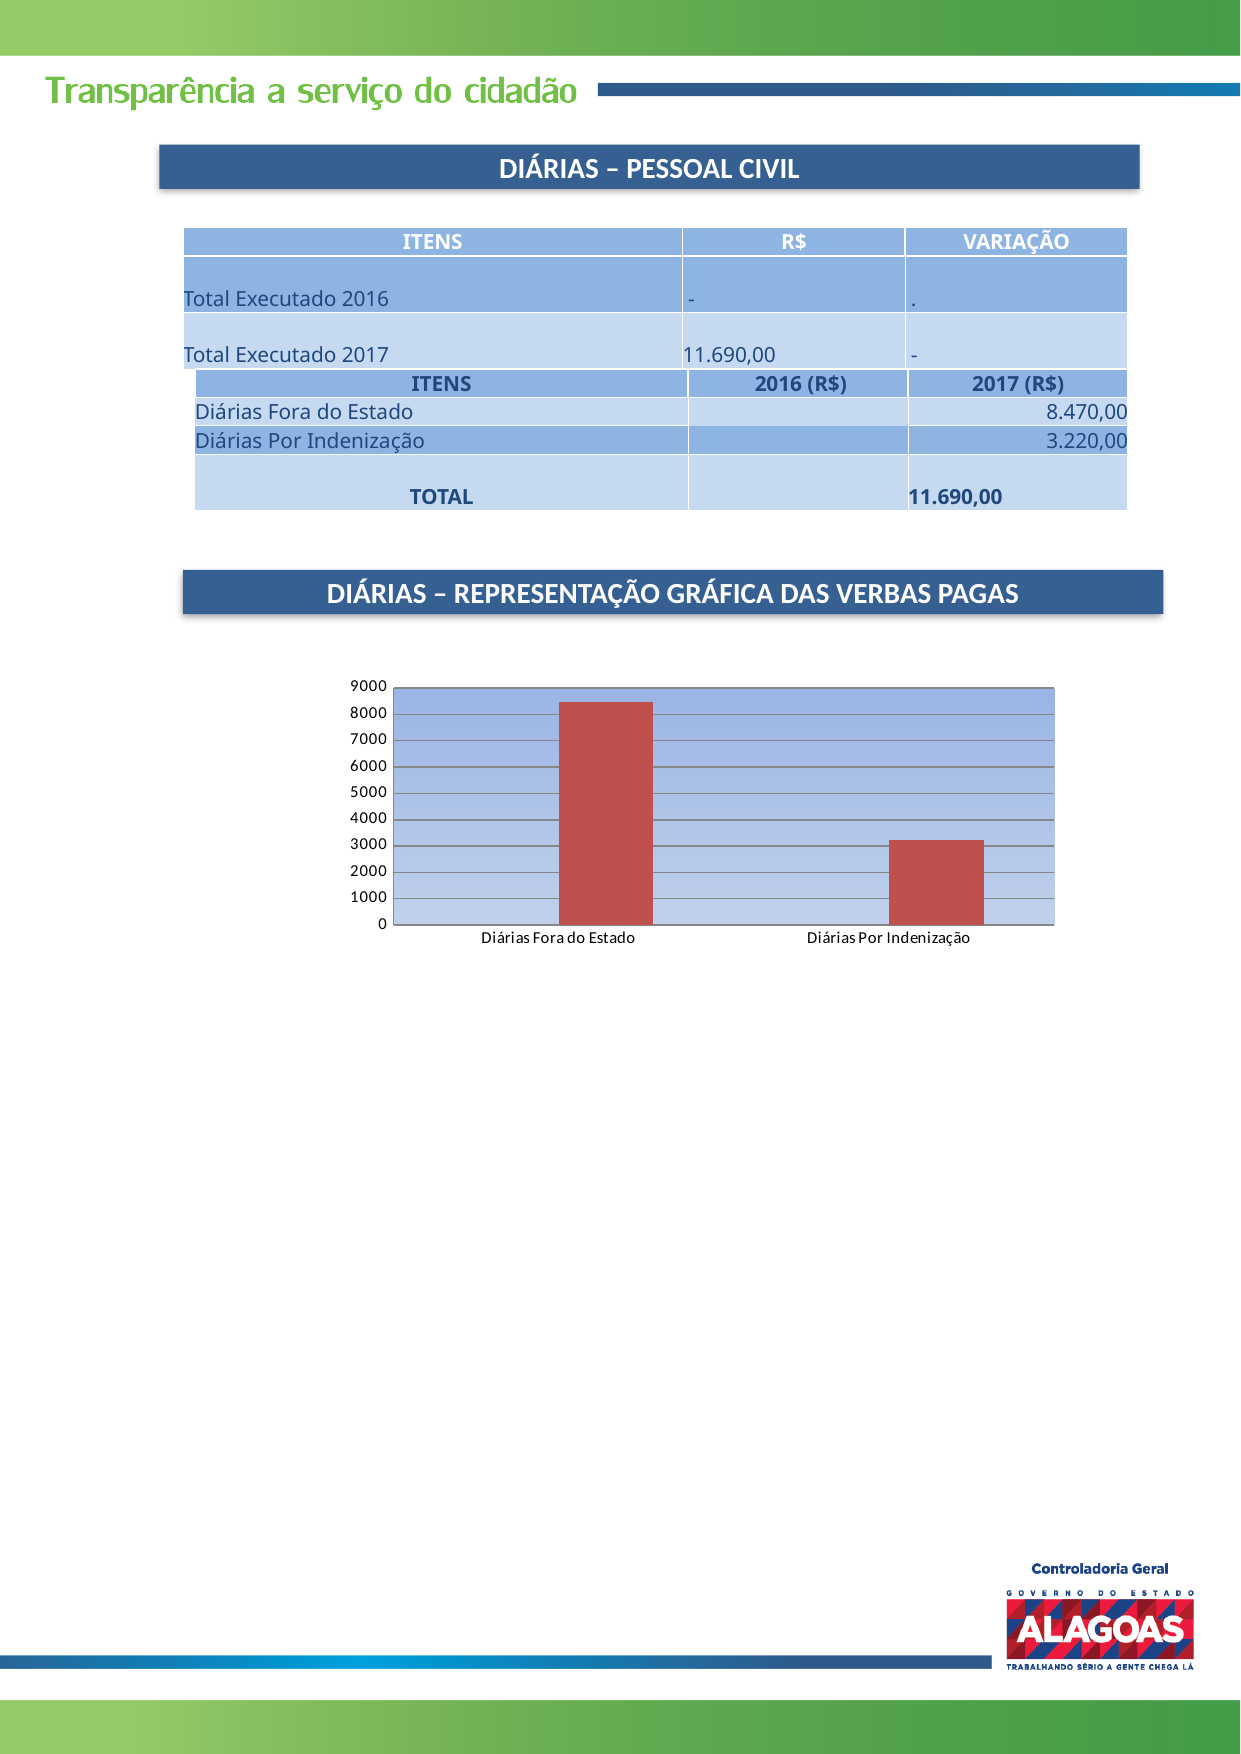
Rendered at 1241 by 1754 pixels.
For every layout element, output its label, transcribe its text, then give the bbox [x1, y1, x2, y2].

table_cell Diárias Por Indenização [195, 426, 688, 454]
table_cell 8.470,00 [909, 398, 1127, 425]
table_cell 11.690,00 [683, 313, 905, 368]
table_header ITENS [184, 228, 682, 255]
table_cell 11.690,00 [909, 455, 1127, 510]
table_cell Total Executado 2016 [184, 257, 682, 312]
table_cell Diárias Fora do Estado [195, 398, 688, 425]
table_cell - [906, 313, 1127, 368]
table_cell [689, 426, 908, 454]
table_cell [689, 455, 908, 510]
table_header 2017 (R$) [909, 370, 1127, 397]
text_box DIÁRIAS – REPRESENTAÇÃO GRÁFICA DAS VERBAS PAGAS [181, 568, 1165, 616]
table_cell Total Executado 2017 [184, 313, 682, 369]
table_cell [689, 398, 908, 426]
table_cell TOTAL [195, 455, 688, 510]
table_header R$ [683, 228, 904, 255]
table_header VARIAÇÃO [906, 228, 1127, 255]
table_cell . [906, 257, 1127, 312]
picture [0, 0, 1241, 1754]
table_header 2016 (R$) [689, 370, 907, 397]
table_header ITENS [196, 370, 687, 397]
table_cell 3.220,00 [909, 426, 1127, 454]
text_box DIÁRIAS – PESSOAL CIVIL [157, 142, 1142, 191]
chart [241, 664, 1081, 1078]
table_cell - [683, 257, 905, 312]
